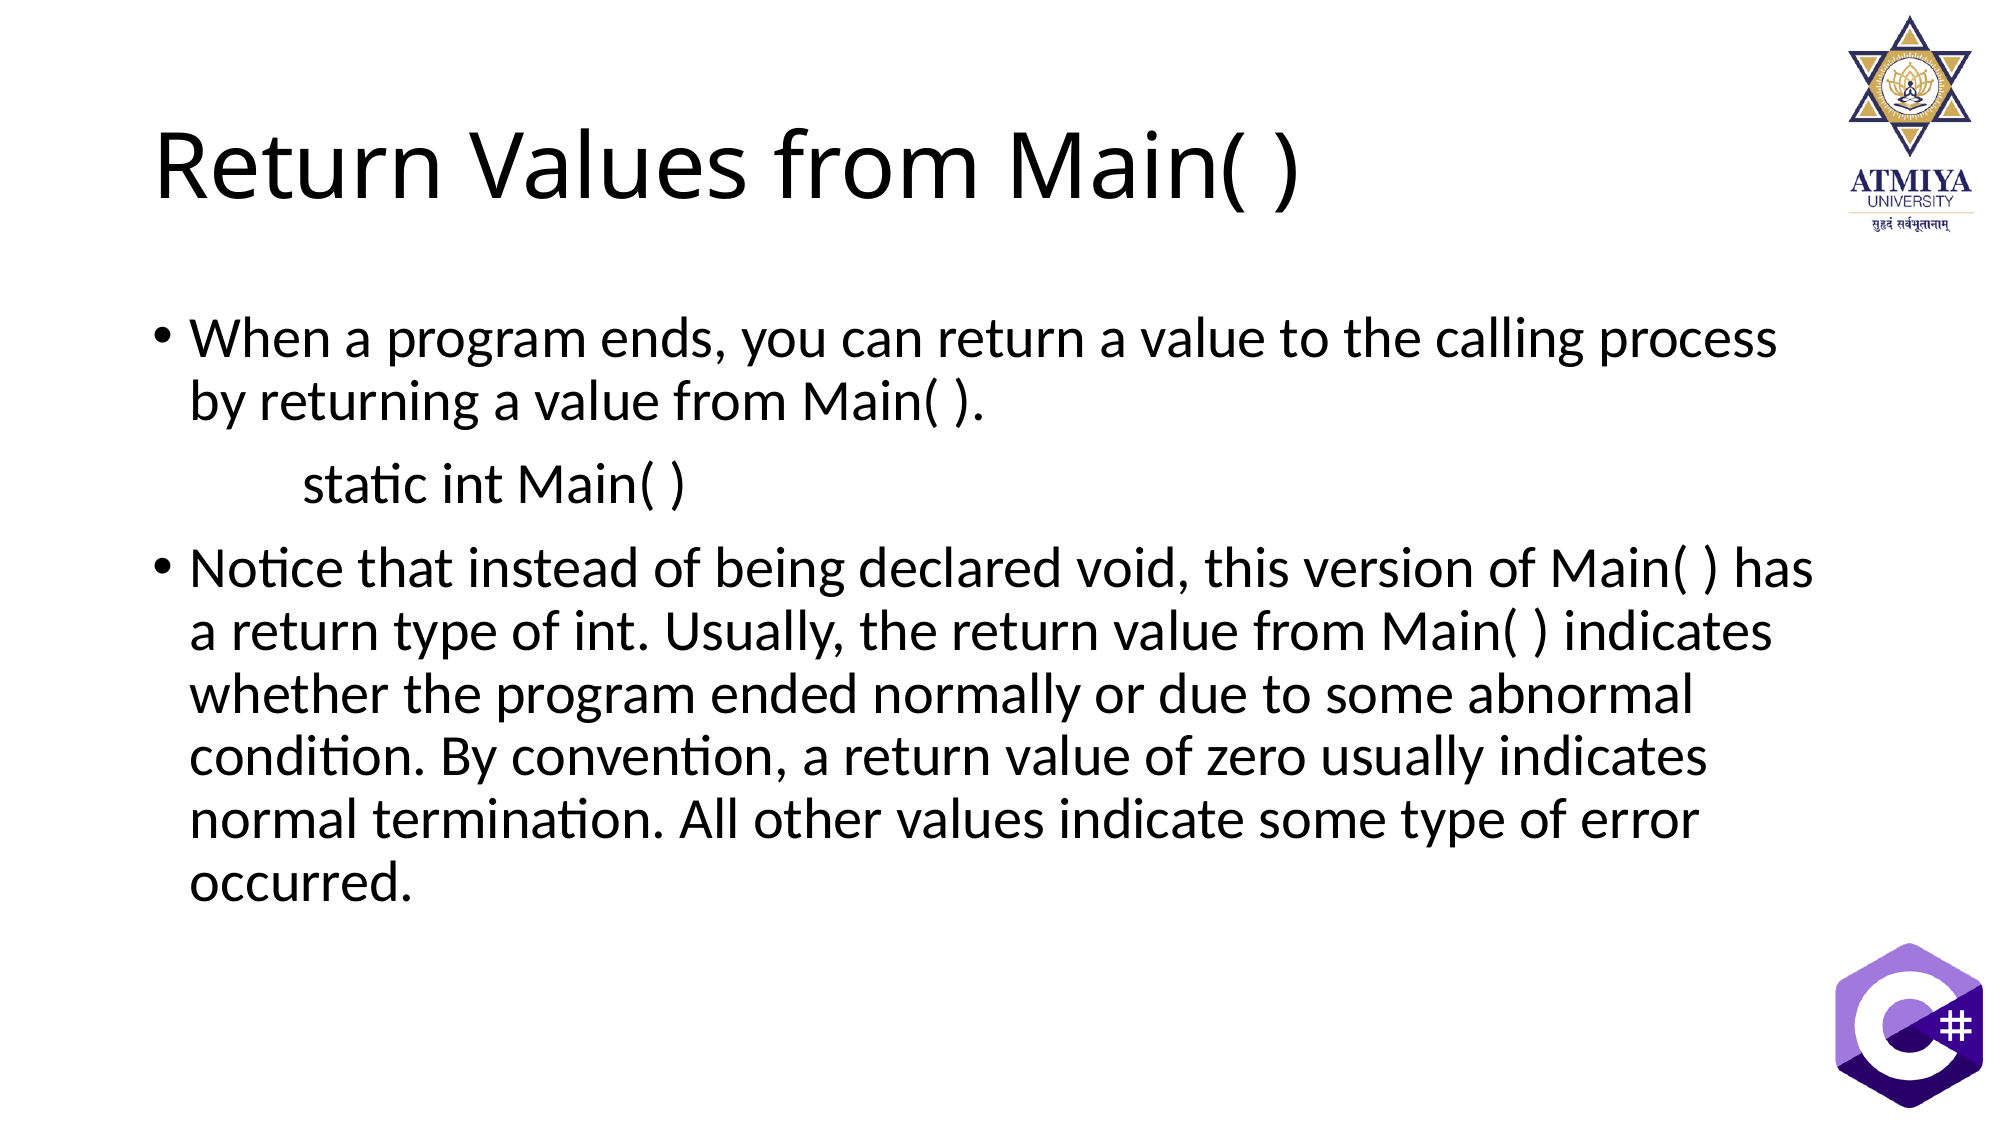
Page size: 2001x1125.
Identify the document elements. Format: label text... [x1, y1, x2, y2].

title Return Values from Main( ) [137, 59, 1863, 278]
picture [1835, 15, 1985, 235]
picture [1835, 943, 1983, 1108]
list When a program ends, you can return a value to the calling process by returning a value from Main( ). static int Main( ) Notice that instead of being declared void, this version of Main( ) has a return type of int. Usually, the return value from Main( ) indicates whether the program ended normally or due to some abnormal condition. By convention, a return value of zero usually indicates normal termination. All other values indicate some type of error occurred. [137, 299, 1863, 1014]
